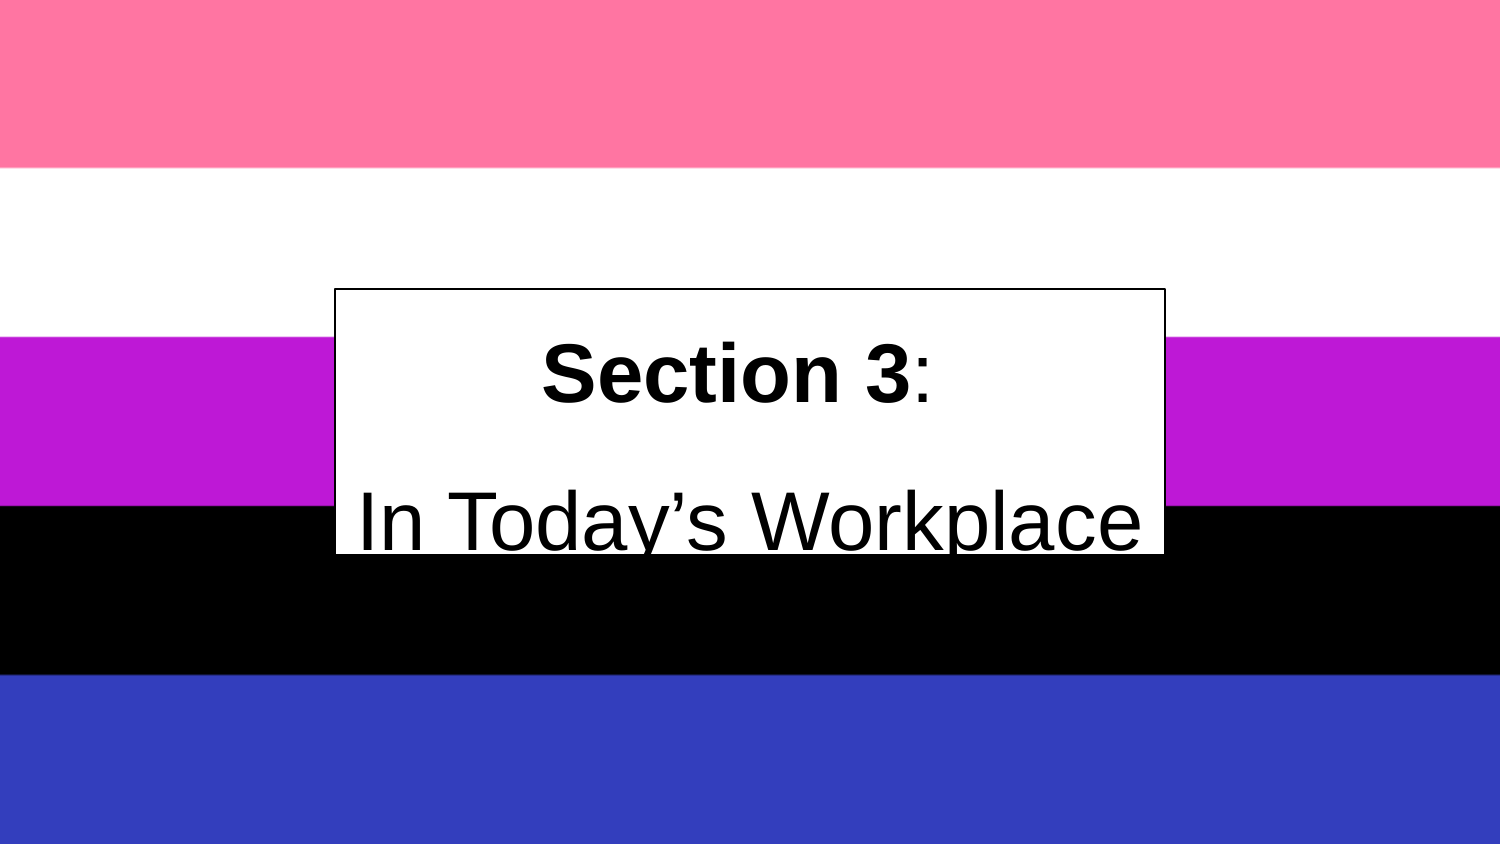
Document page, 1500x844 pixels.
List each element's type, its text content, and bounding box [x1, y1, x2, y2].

picture [0, 0, 1500, 844]
list Section 3: In Today’s Workplace [334, 289, 1166, 555]
